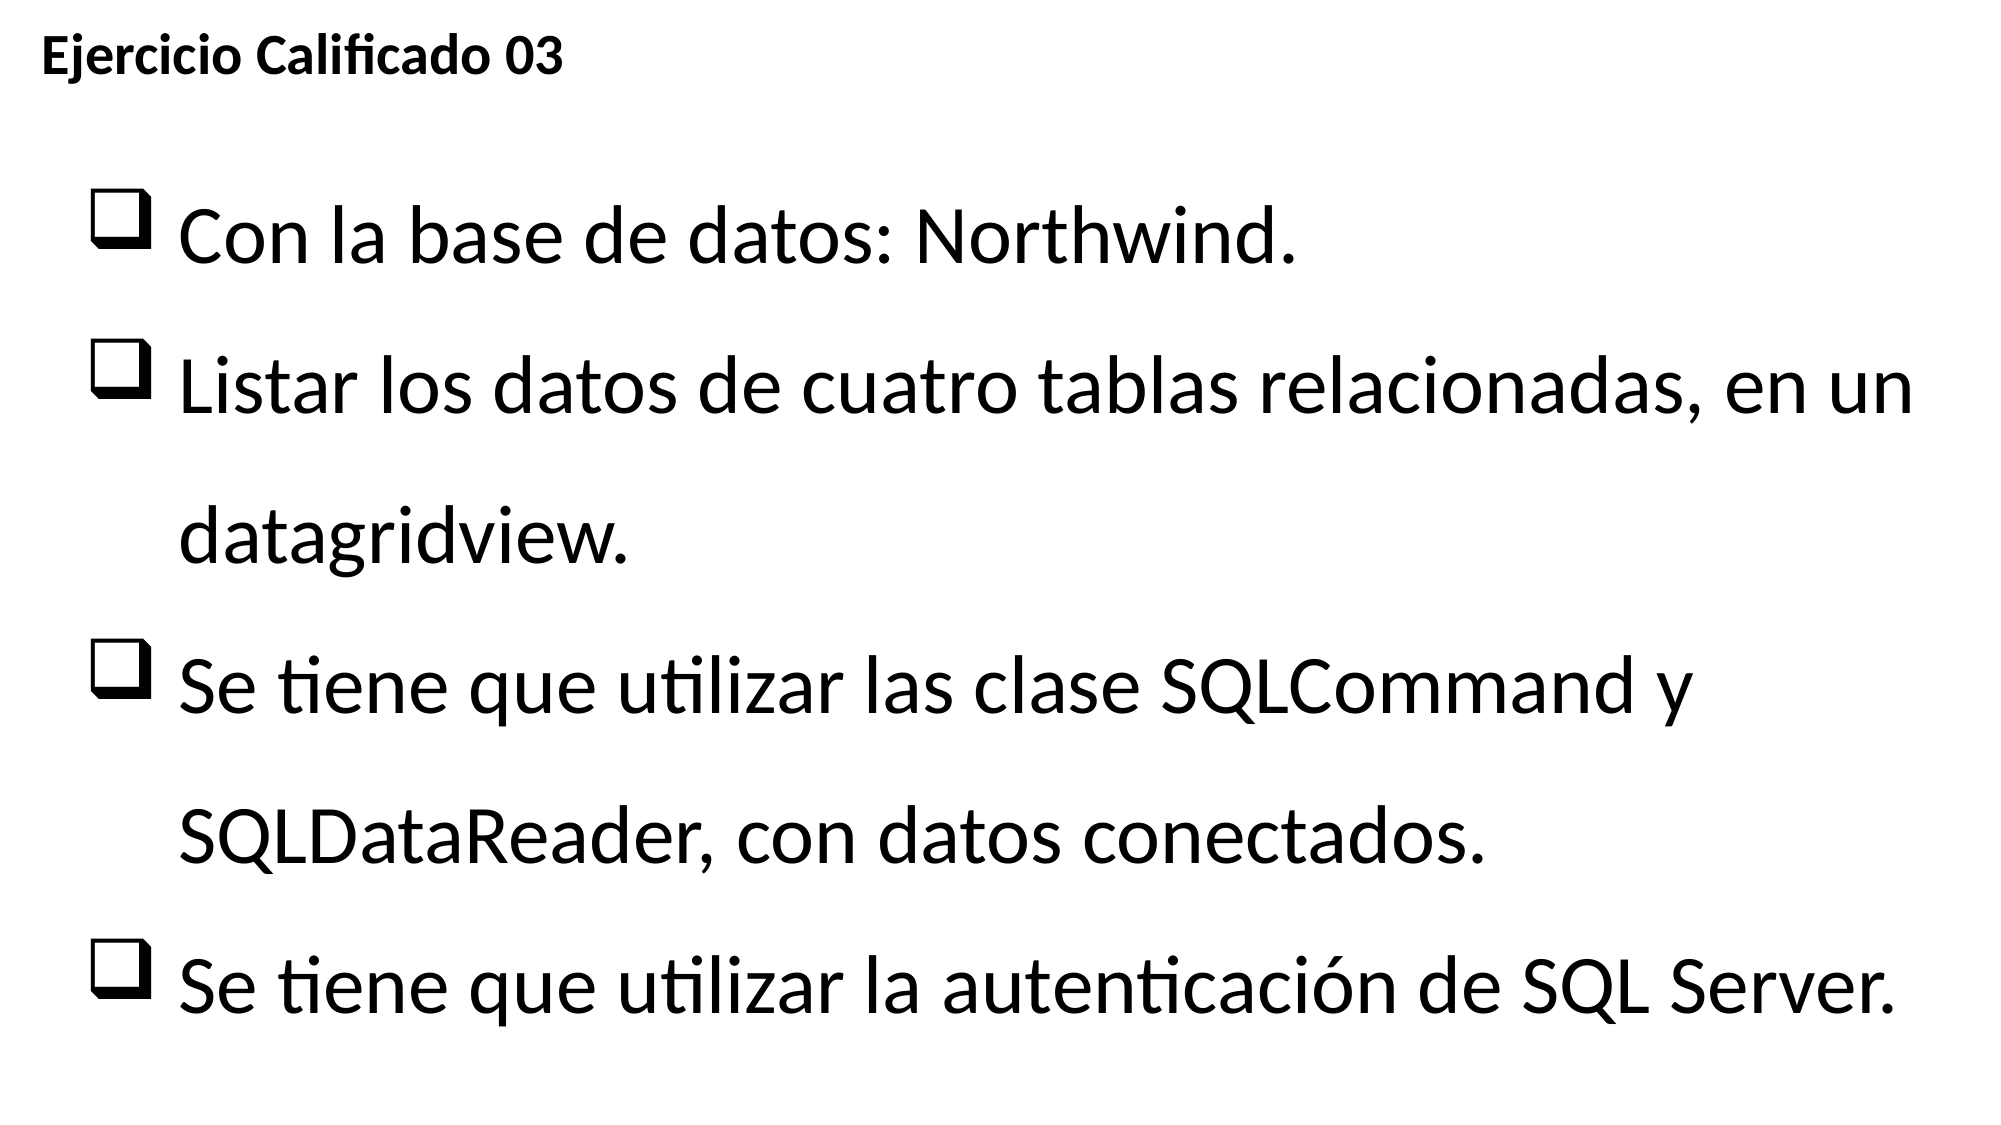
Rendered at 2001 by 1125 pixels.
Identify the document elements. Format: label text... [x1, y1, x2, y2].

text_box Con la base de datos: Northwind. Listar los datos de cuatro tablas relacionadas, en un datagridview. Se tiene que utilizar las clase SQLCommand y SQLDataReader, con datos conectados. Se tiene que utilizar la autenticación de SQL Server. [70, 122, 1965, 1038]
text_box Ejercicio Calificado 03 [26, 8, 580, 94]
